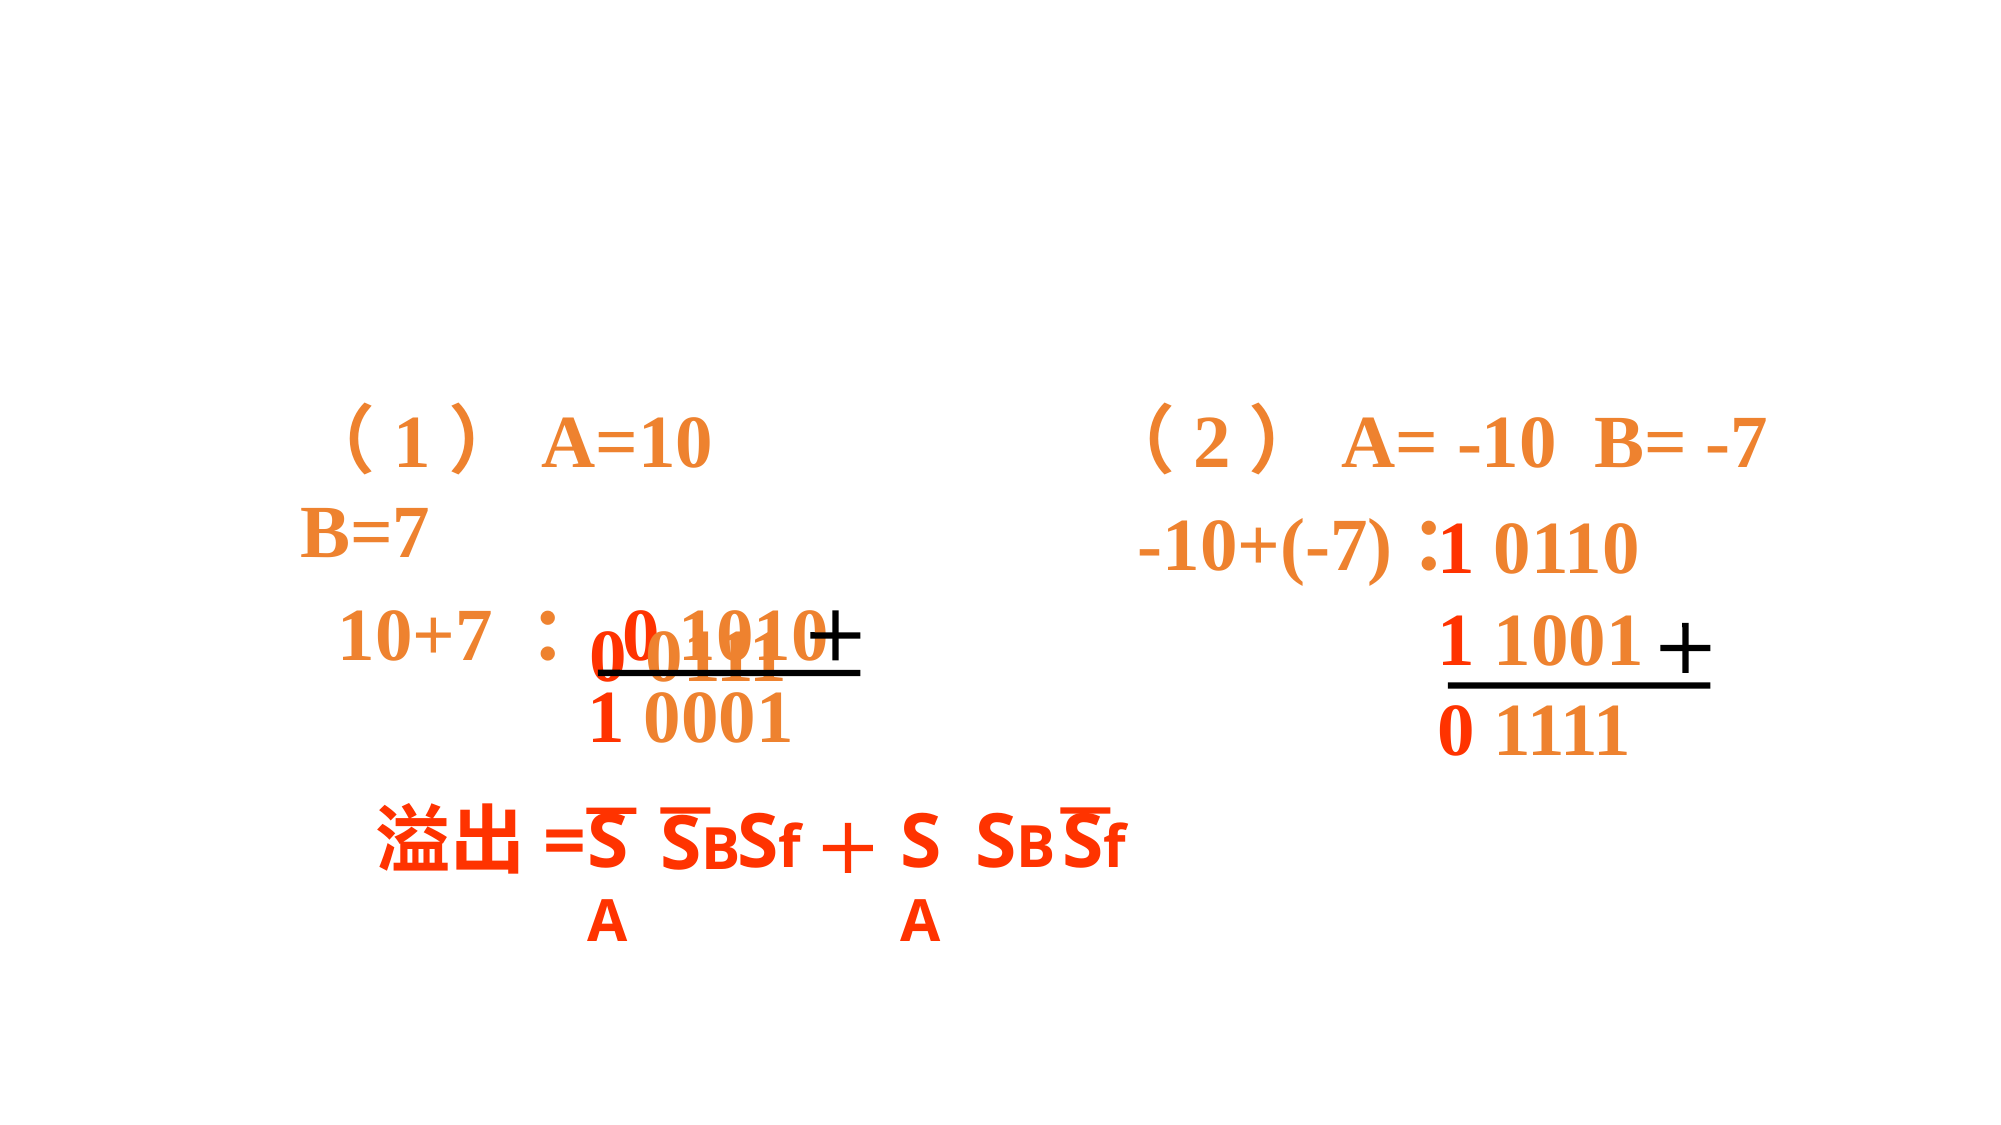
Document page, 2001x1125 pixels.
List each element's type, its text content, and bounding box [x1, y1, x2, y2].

text_box SB [960, 785, 1098, 891]
text_box SA [572, 785, 673, 961]
text_box SA [885, 785, 986, 961]
text_box Sf [1098, 785, 1173, 891]
text_box 溢出= [360, 785, 572, 891]
text_box Sf [722, 785, 848, 891]
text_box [1084, 384, 1786, 780]
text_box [284, 384, 876, 767]
text_box SB [645, 786, 783, 892]
